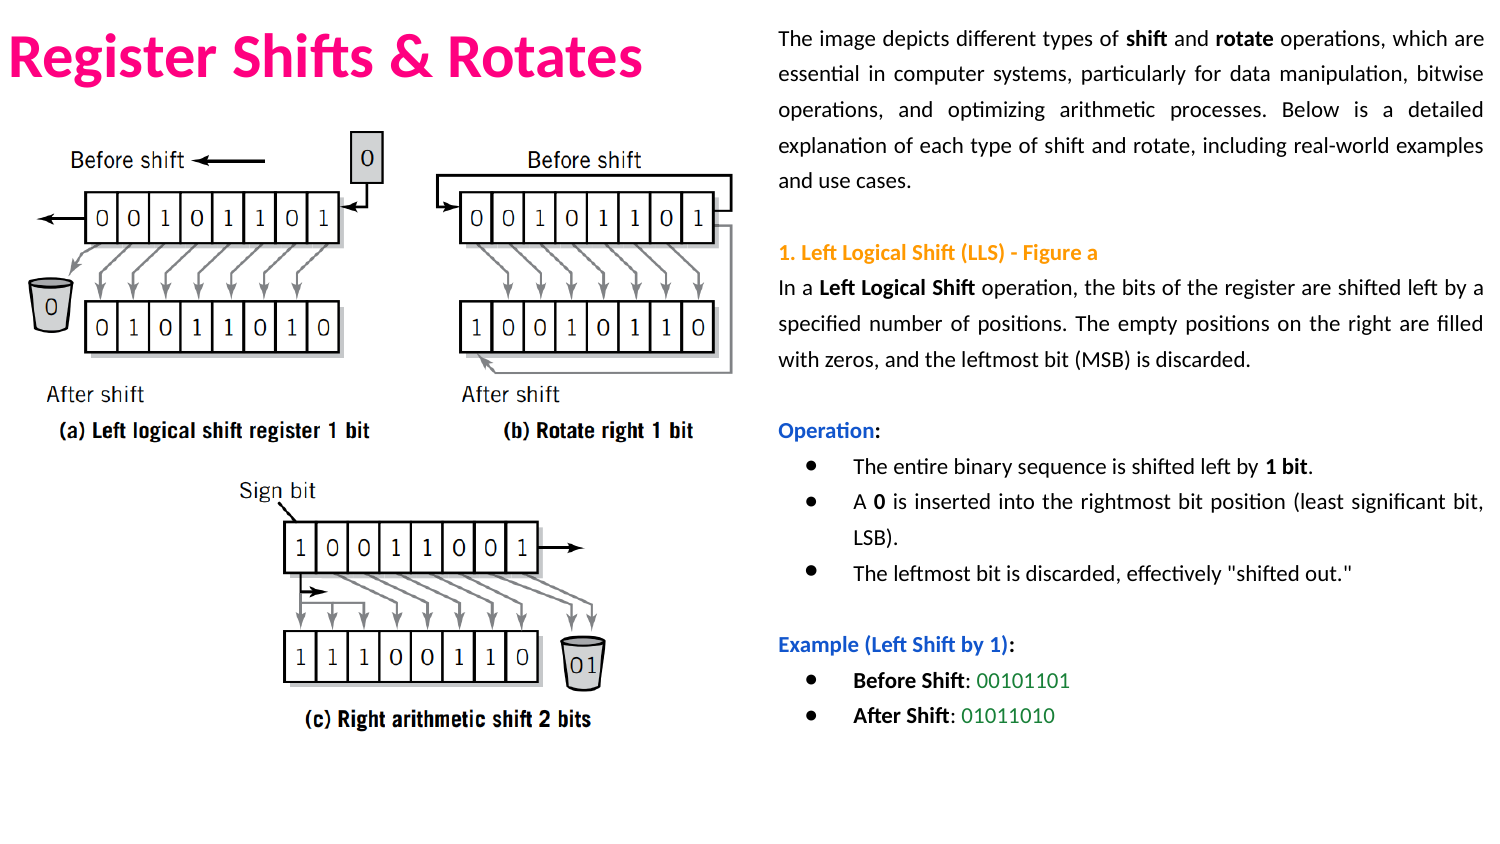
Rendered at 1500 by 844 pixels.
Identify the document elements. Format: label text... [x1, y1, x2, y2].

picture [24, 118, 739, 733]
list The image depicts different types of shift and rotate operations, which are essential in computer systems, particularly for data manipulation, bitwise operations, and optimizing arithmetic processes. Below is a detailed explanation of each type of shift and rotate, including real-world examples and use cases. 1. Left Logical Shift (LLS) - Figure a In a Left Logical Shift operation, the bits of the register are shifted left by a specified number of positions. The empty positions on the right are filled with zeros, and the leftmost bit (MSB) is discarded. Operation: The entire binary sequence is shifted left by 1 bit. A 0 is inserted into the rightmost bit position (least significant bit, LSB). The leftmost bit is discarded, effectively "shifted out." Example (Left Shift by 1): Before Shift: 00101101 After Shift: 01011010 [763, 0, 1500, 844]
title Register Shifts & Rotates [0, 0, 763, 94]
